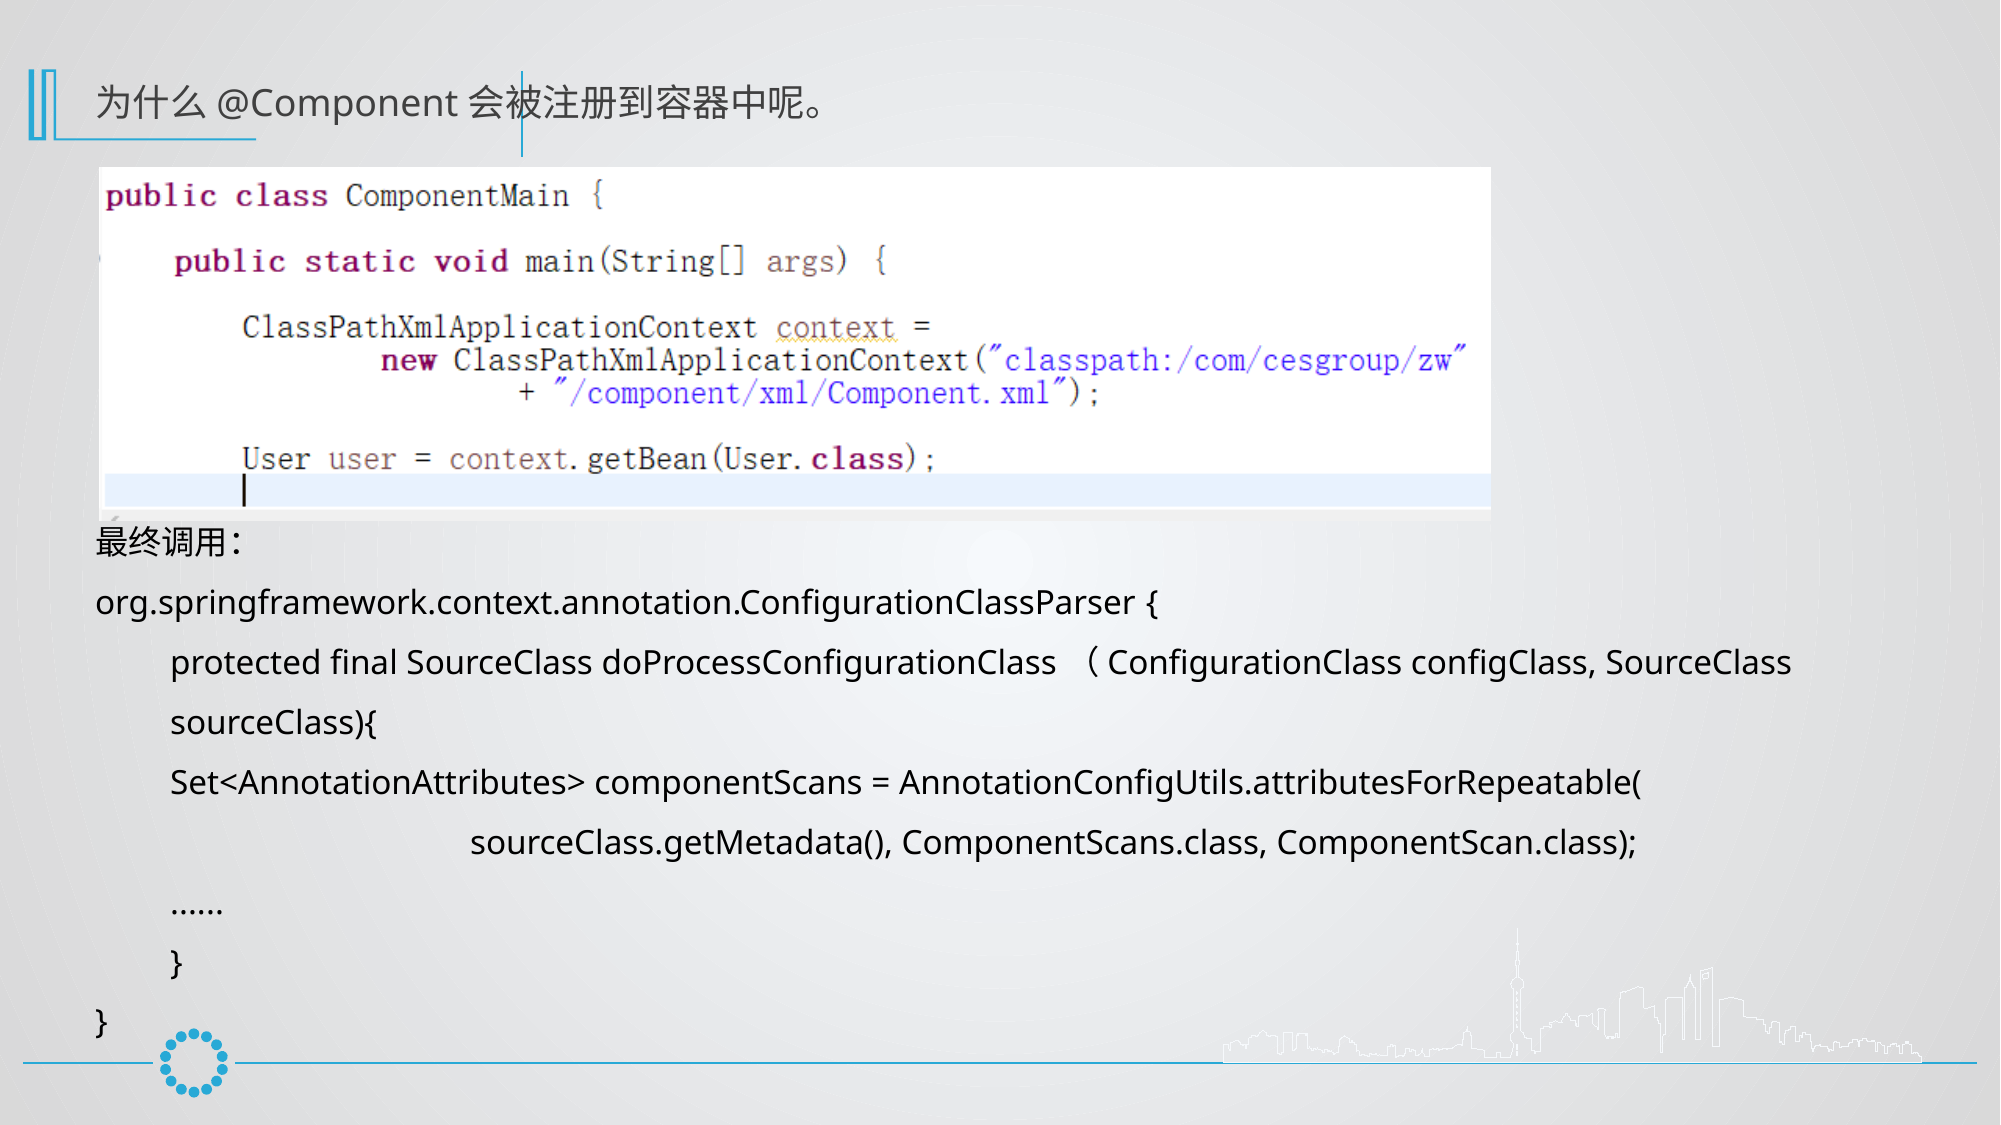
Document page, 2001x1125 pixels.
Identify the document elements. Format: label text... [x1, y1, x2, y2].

text_box 为什么@Component会被注册到容器中呢。 [80, 71, 1299, 132]
text_box 最终调用： org.springframework.context.annotation.ConfigurationClassParser { protected final SourceClass doProcessConfigurationClass（ConfigurationClass configClass, SourceClass sourceClass){ Set<AnnotationAttributes> componentScans = AnnotationConfigUtils.attributesForRepeatable( sourceClass.getMetadata(), ComponentScans.class, ComponentScan.class); ...... } } [80, 155, 1961, 1125]
picture [99, 167, 1491, 522]
